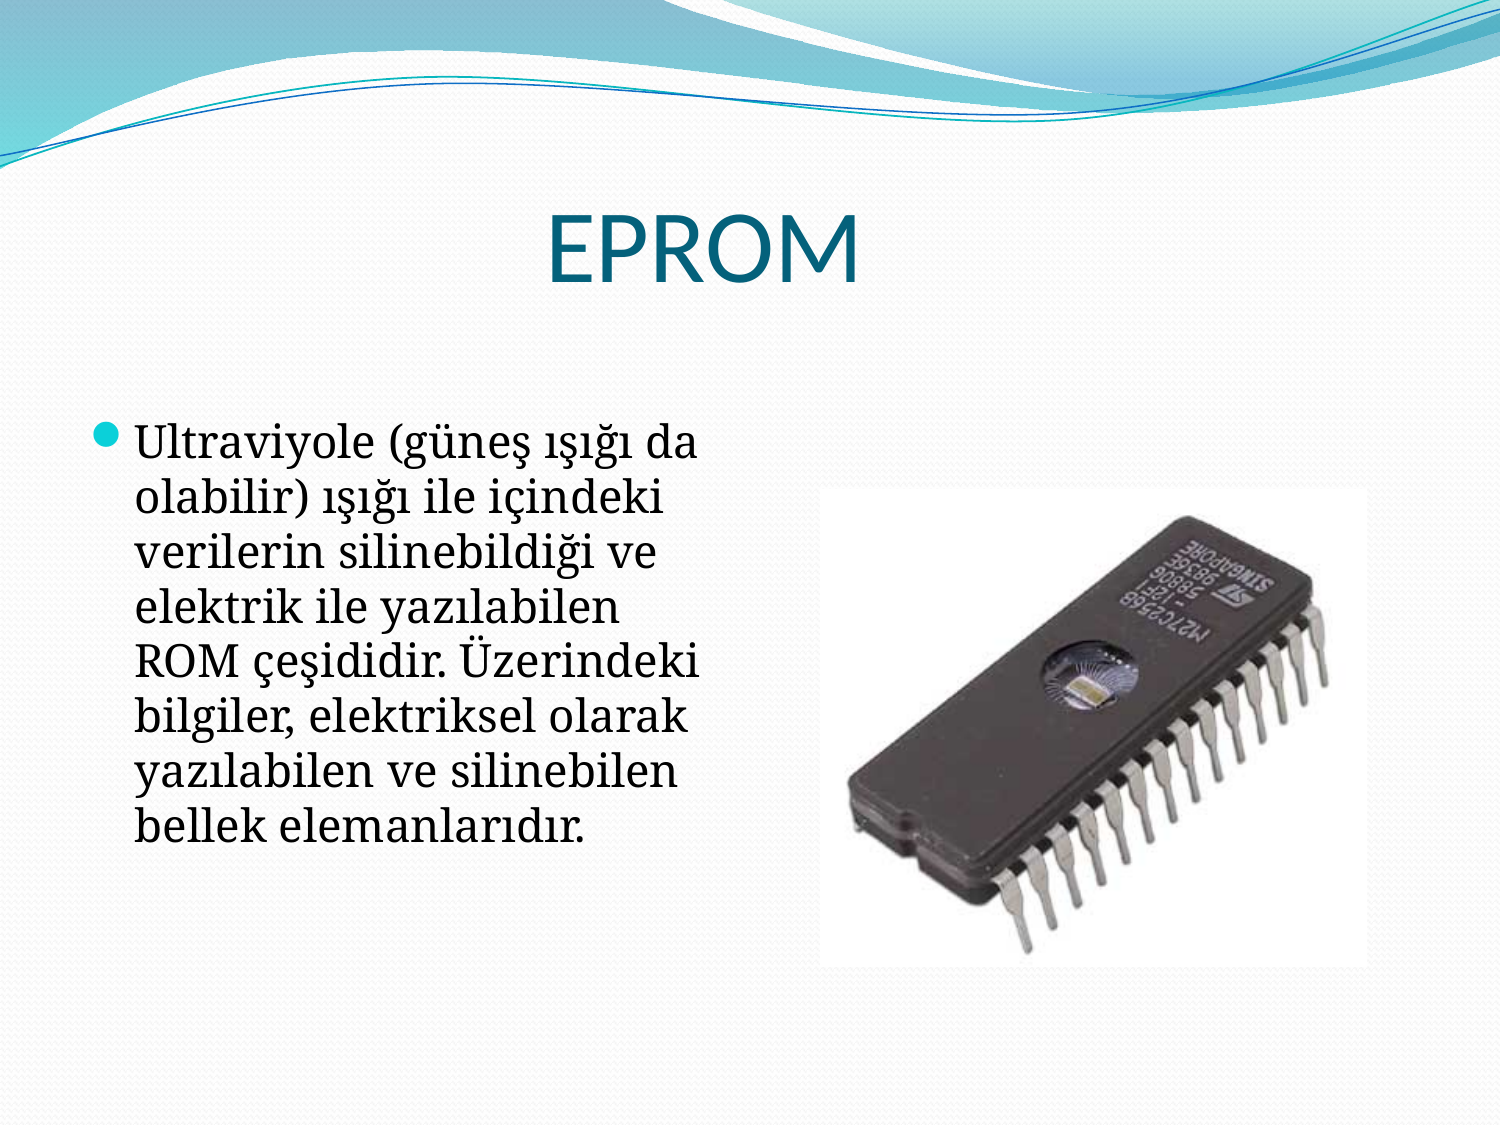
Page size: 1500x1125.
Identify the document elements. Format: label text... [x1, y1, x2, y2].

list Ultraviyole (güneş ışığı da olabilir) ışığı ile içindeki verilerin silinebildiği ve elektrik ile yazılabilen ROM çeşididir. Üzerindeki bilgiler, elektriksel olarak yazılabilen ve silinebilen bellek elemanlarıdır. [75, 412, 738, 1044]
title EPROM [75, 115, 1425, 303]
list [819, 489, 1368, 967]
